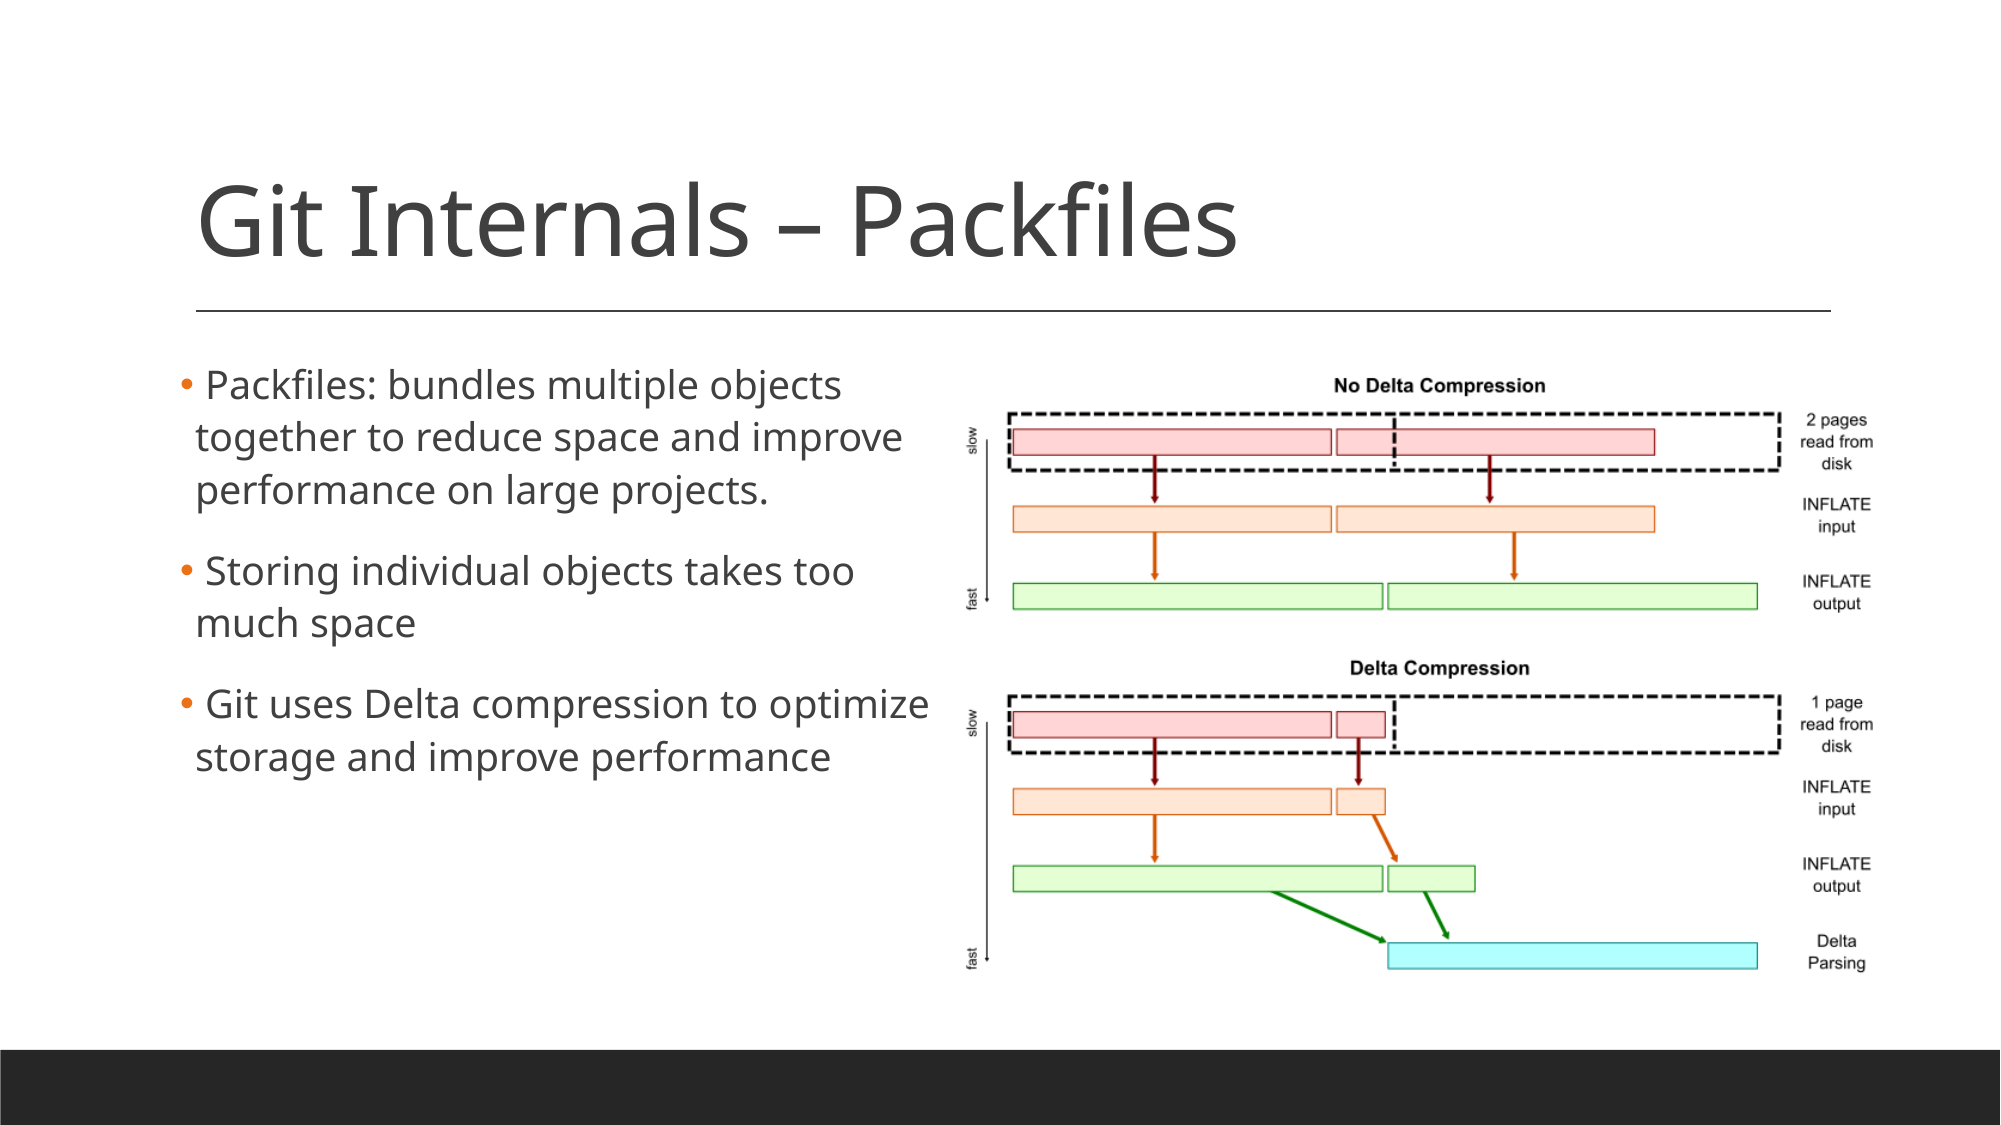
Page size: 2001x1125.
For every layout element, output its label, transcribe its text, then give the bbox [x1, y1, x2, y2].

title Git Internals – Packfiles [180, 47, 1830, 285]
list Packfiles: bundles multiple objects together to reduce space and improve performance on large projects. Storing individual objects takes too much space Git uses Delta compression to optimize storage and improve performance [180, 347, 939, 963]
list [940, 347, 1898, 1001]
